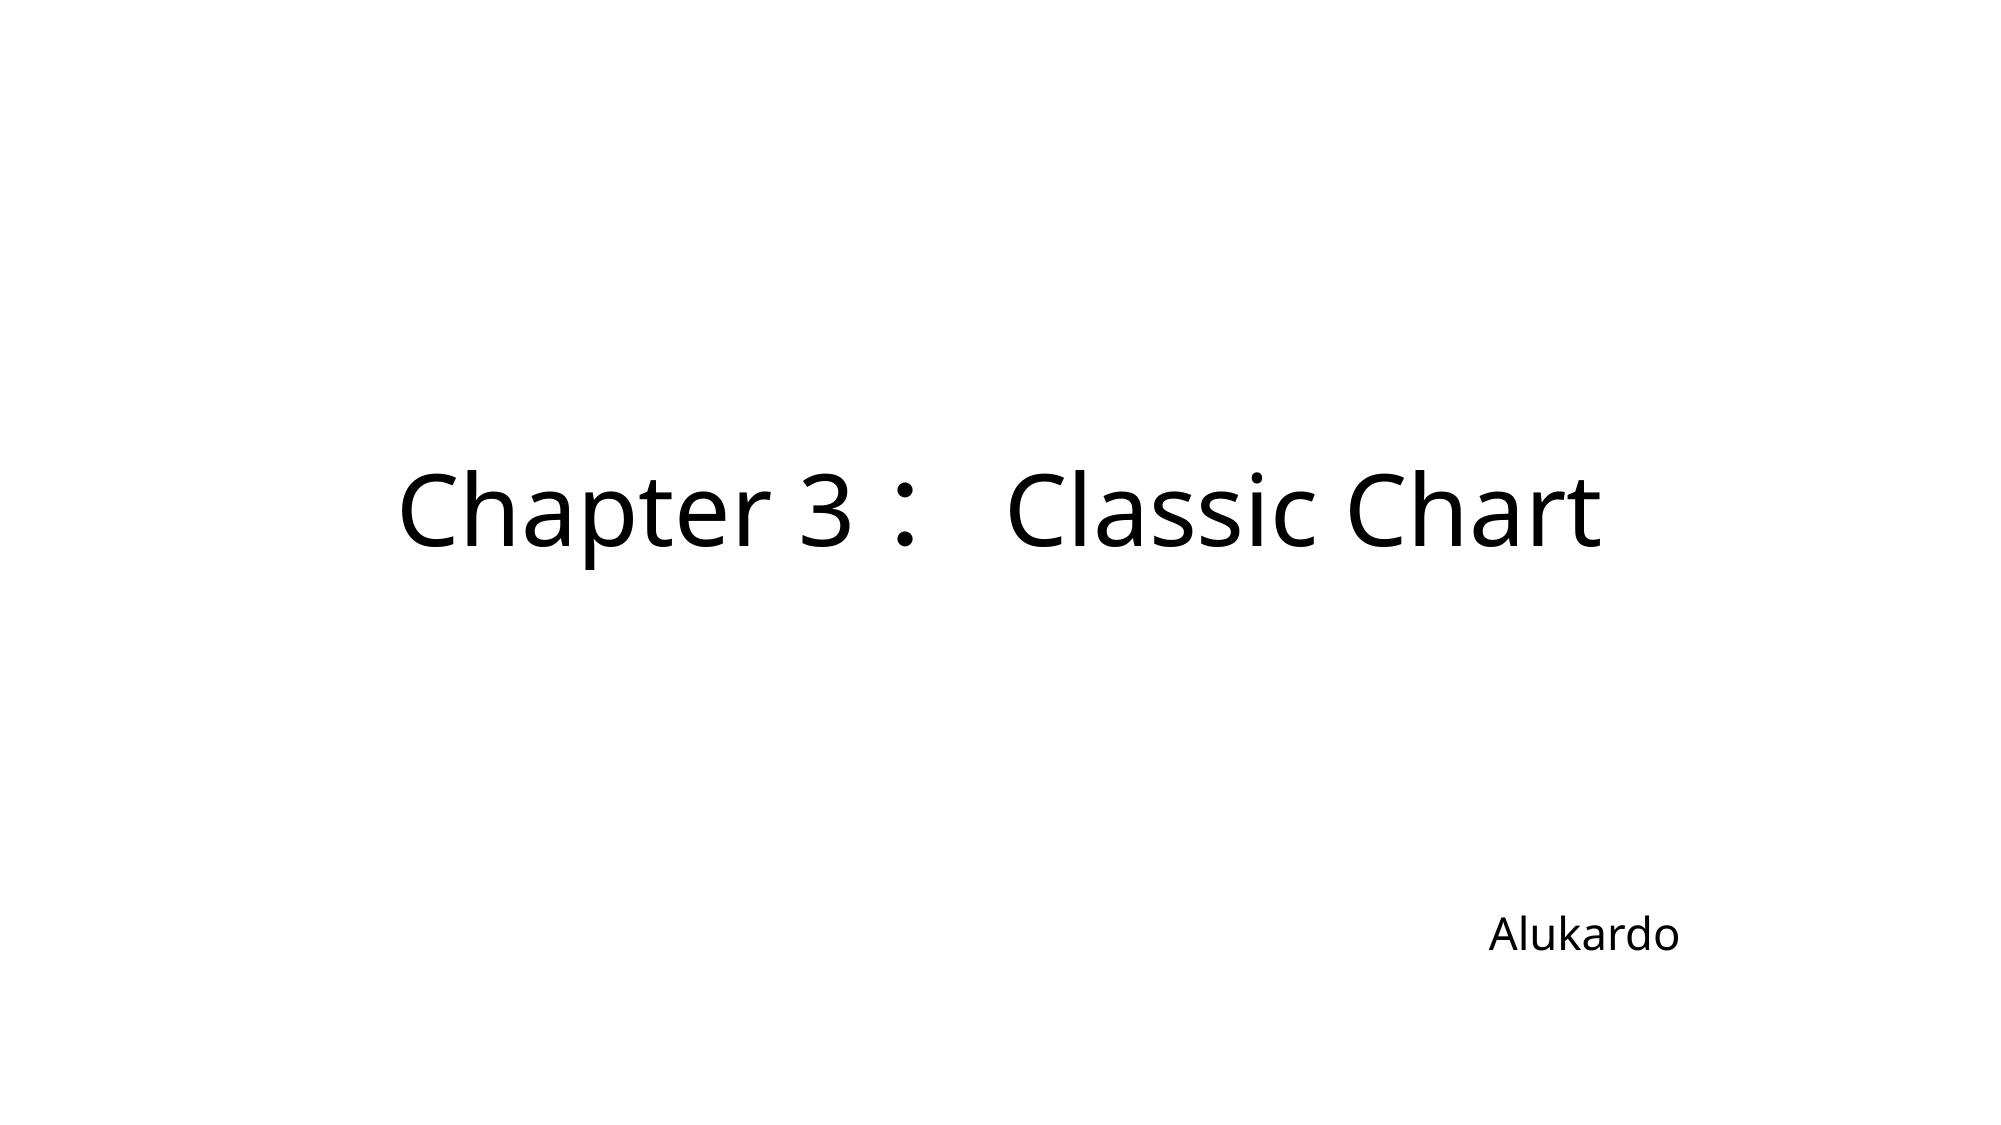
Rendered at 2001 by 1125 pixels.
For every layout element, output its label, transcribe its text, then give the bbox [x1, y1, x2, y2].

title Chapter 3：Classic Chart [249, 184, 1750, 576]
subtitle Alukardo [1219, 903, 1950, 968]
